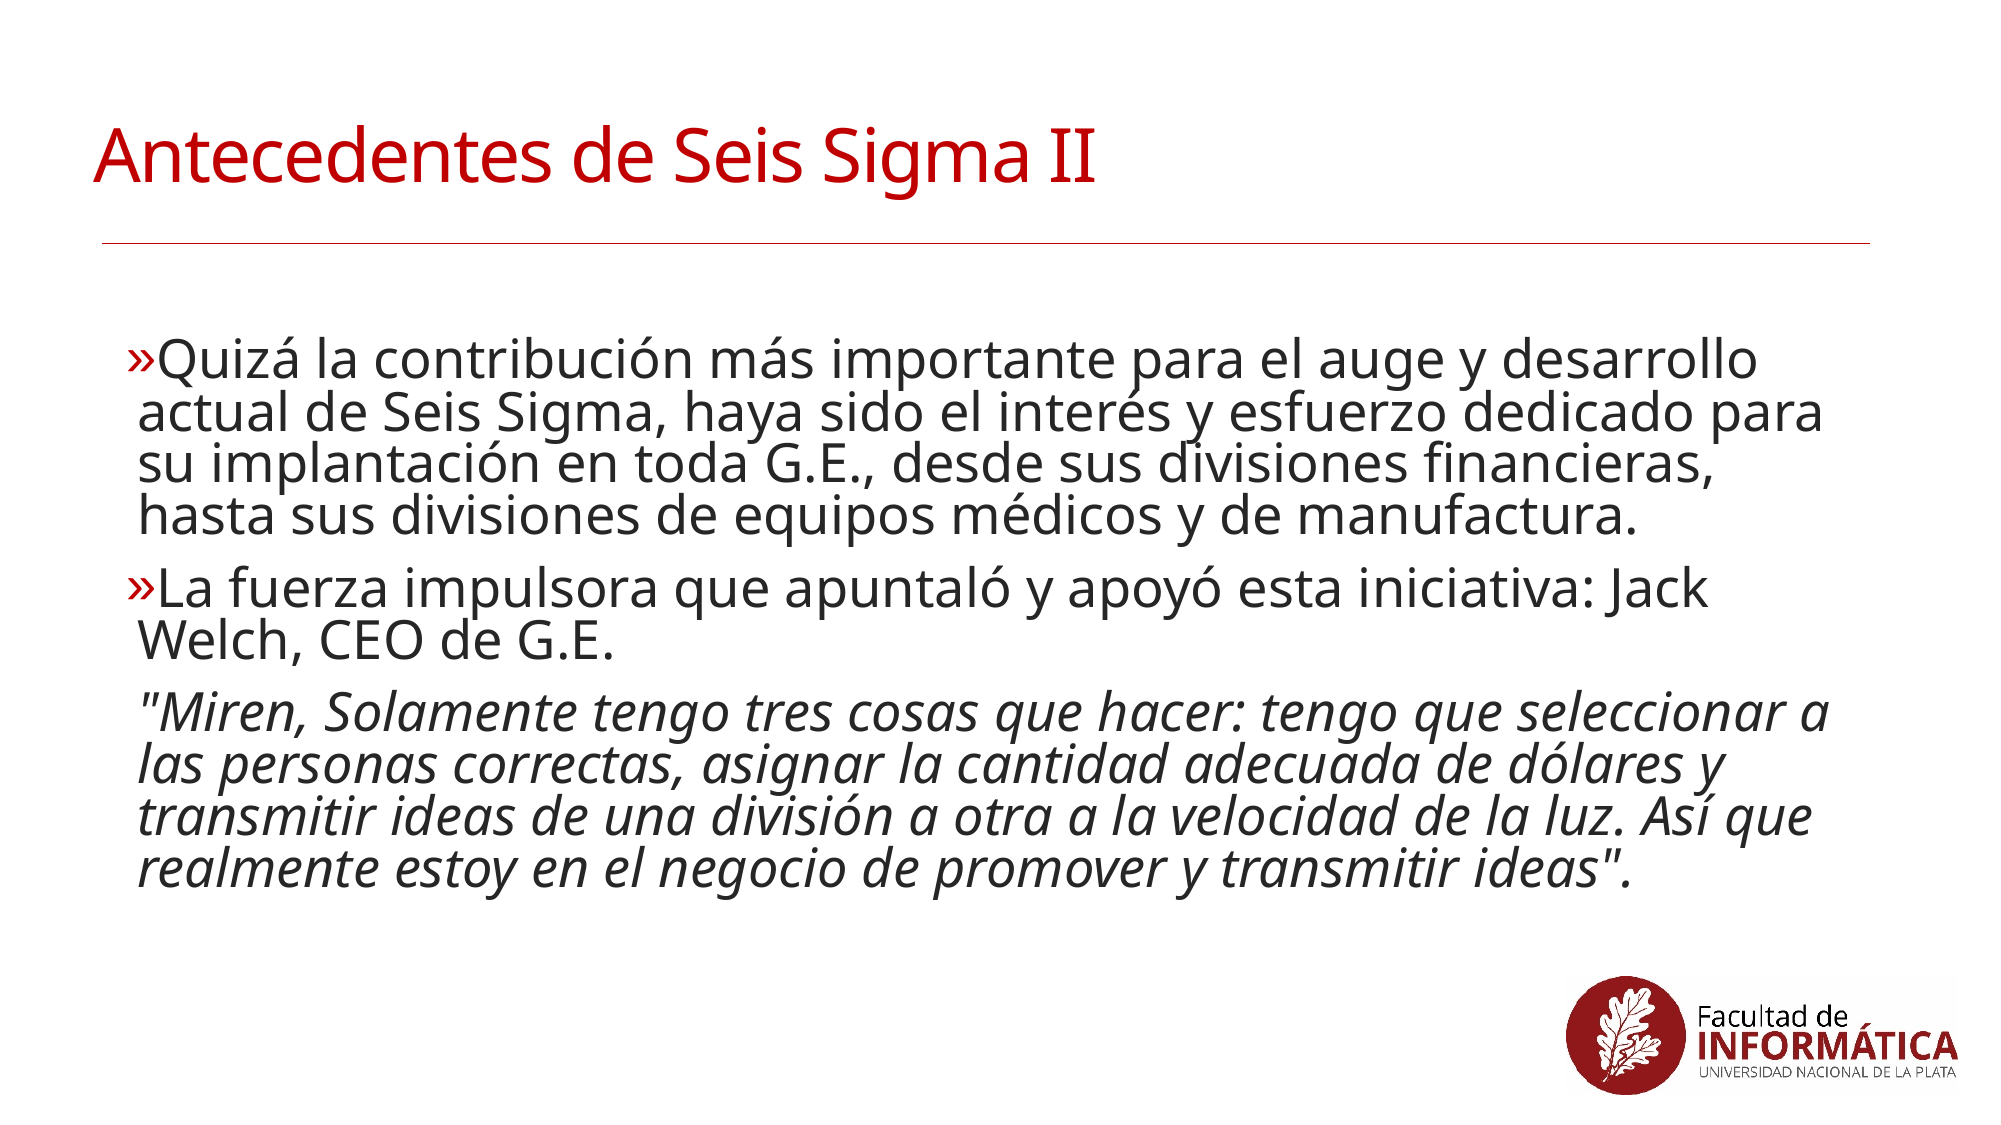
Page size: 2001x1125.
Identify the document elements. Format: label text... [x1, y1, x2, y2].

title Antecedentes de Seis Sigma II [78, 55, 1852, 265]
list Quizá la contribución más importante para el auge y desarrollo actual de Seis Sigma, haya sido el interés y esfuerzo dedicado para su implantación en toda G.E., desde sus divisiones financieras, hasta sus divisiones de equipos médicos y de manufactura. La fuerza impulsora que apuntaló y apoyó esta iniciativa: Jack Welch, CEO de G.E. "Miren, Solamente tengo tres cosas que hacer: tengo que seleccionar a las personas correctas, asignar la cantidad adecuada de dólares y transmitir ideas de una división a otra a la velocidad de la luz. Así que realmente estoy en el negocio de promover y transmitir ideas". [110, 329, 1875, 948]
picture [1566, 976, 1958, 1095]
